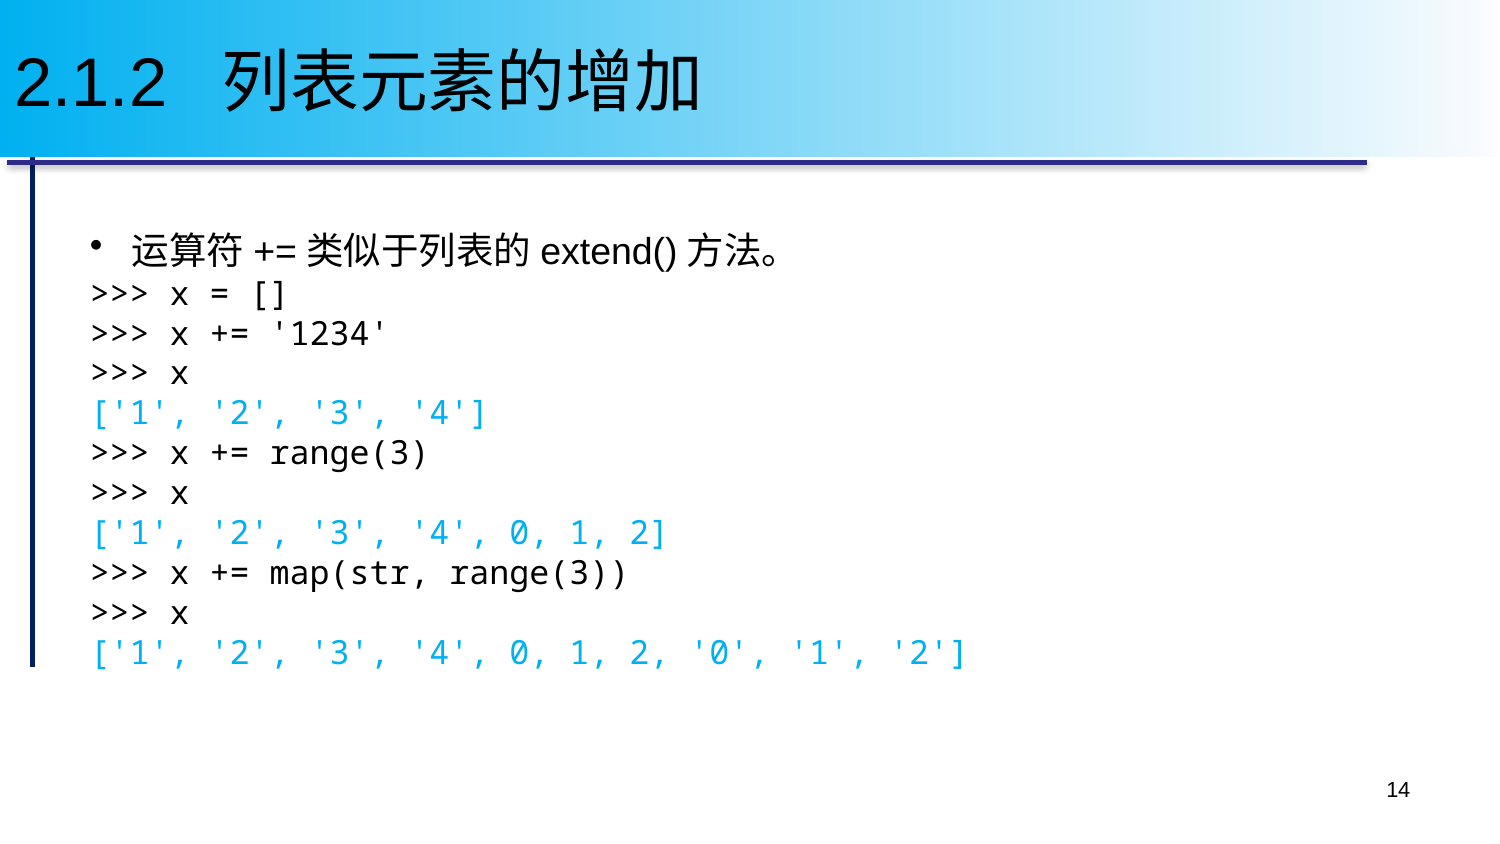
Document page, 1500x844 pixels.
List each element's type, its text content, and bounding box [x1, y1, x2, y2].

slide_number 14 [1074, 768, 1426, 828]
list 运算符+=类似于列表的extend()方法。 >>> x = [] >>> x += '1234' >>> x ['1', '2', '3', '4'] >>> x += range(3) >>> x ['1', '2', '3', '4', 0, 1, 2] >>> x += map(str, range(3)) >>> x ['1', '2', '3', '4', 0, 1, 2, '0', '1', '2'] [74, 196, 1426, 755]
title 2.1.2 列表元素的增加 [0, 0, 1497, 158]
